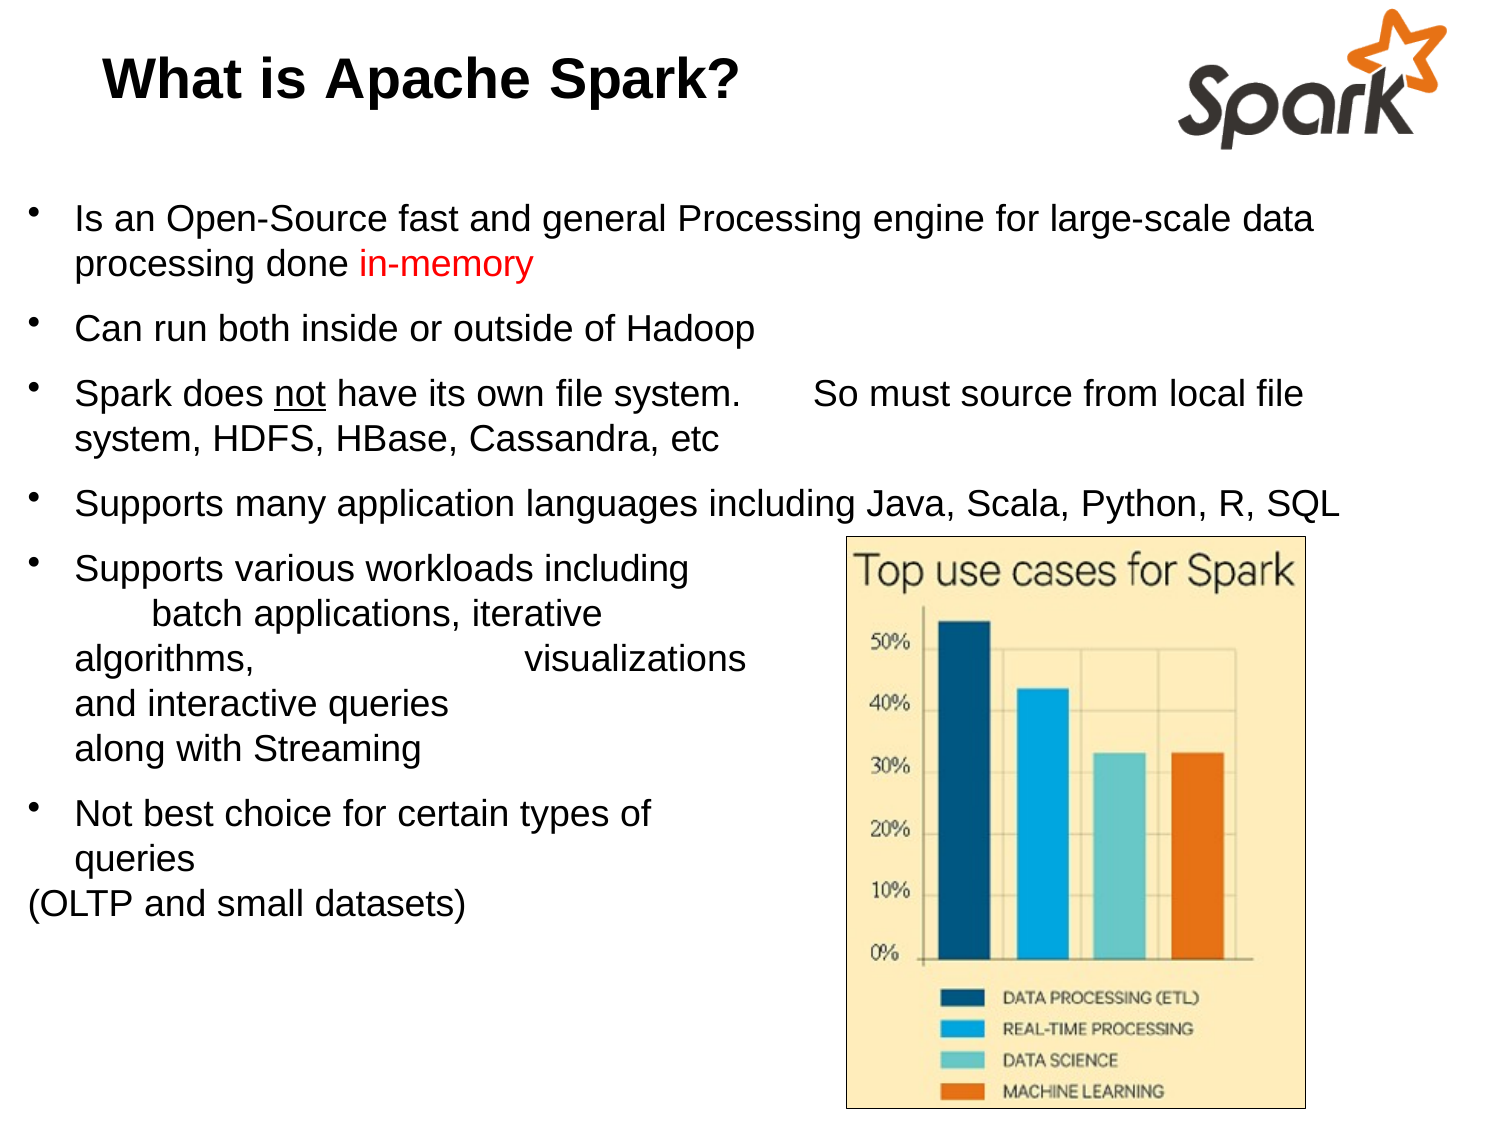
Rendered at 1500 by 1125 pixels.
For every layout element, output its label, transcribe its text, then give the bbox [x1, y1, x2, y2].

text_box [18, 37, 244, 125]
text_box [845, 535, 1307, 1110]
picture [1177, 7, 1448, 150]
text_box Is an Open-Source fast and general Processing engine for large-scale data processing done in-memory Can run both inside or outside of Hadoop Spark does not have its own file system. So must source from local file system, HDFS, HBase, Cassandra, etc Supports many application languages including Java, Scala, Python, R, SQL Supports various workloads including batch applications, iterative algorithms, visualizations and interactive queries along with Streaming Not best choice for certain types of queries (OLTP and small datasets) [25, 191, 1397, 925]
title What is Apache Spark? [75, 38, 1425, 230]
